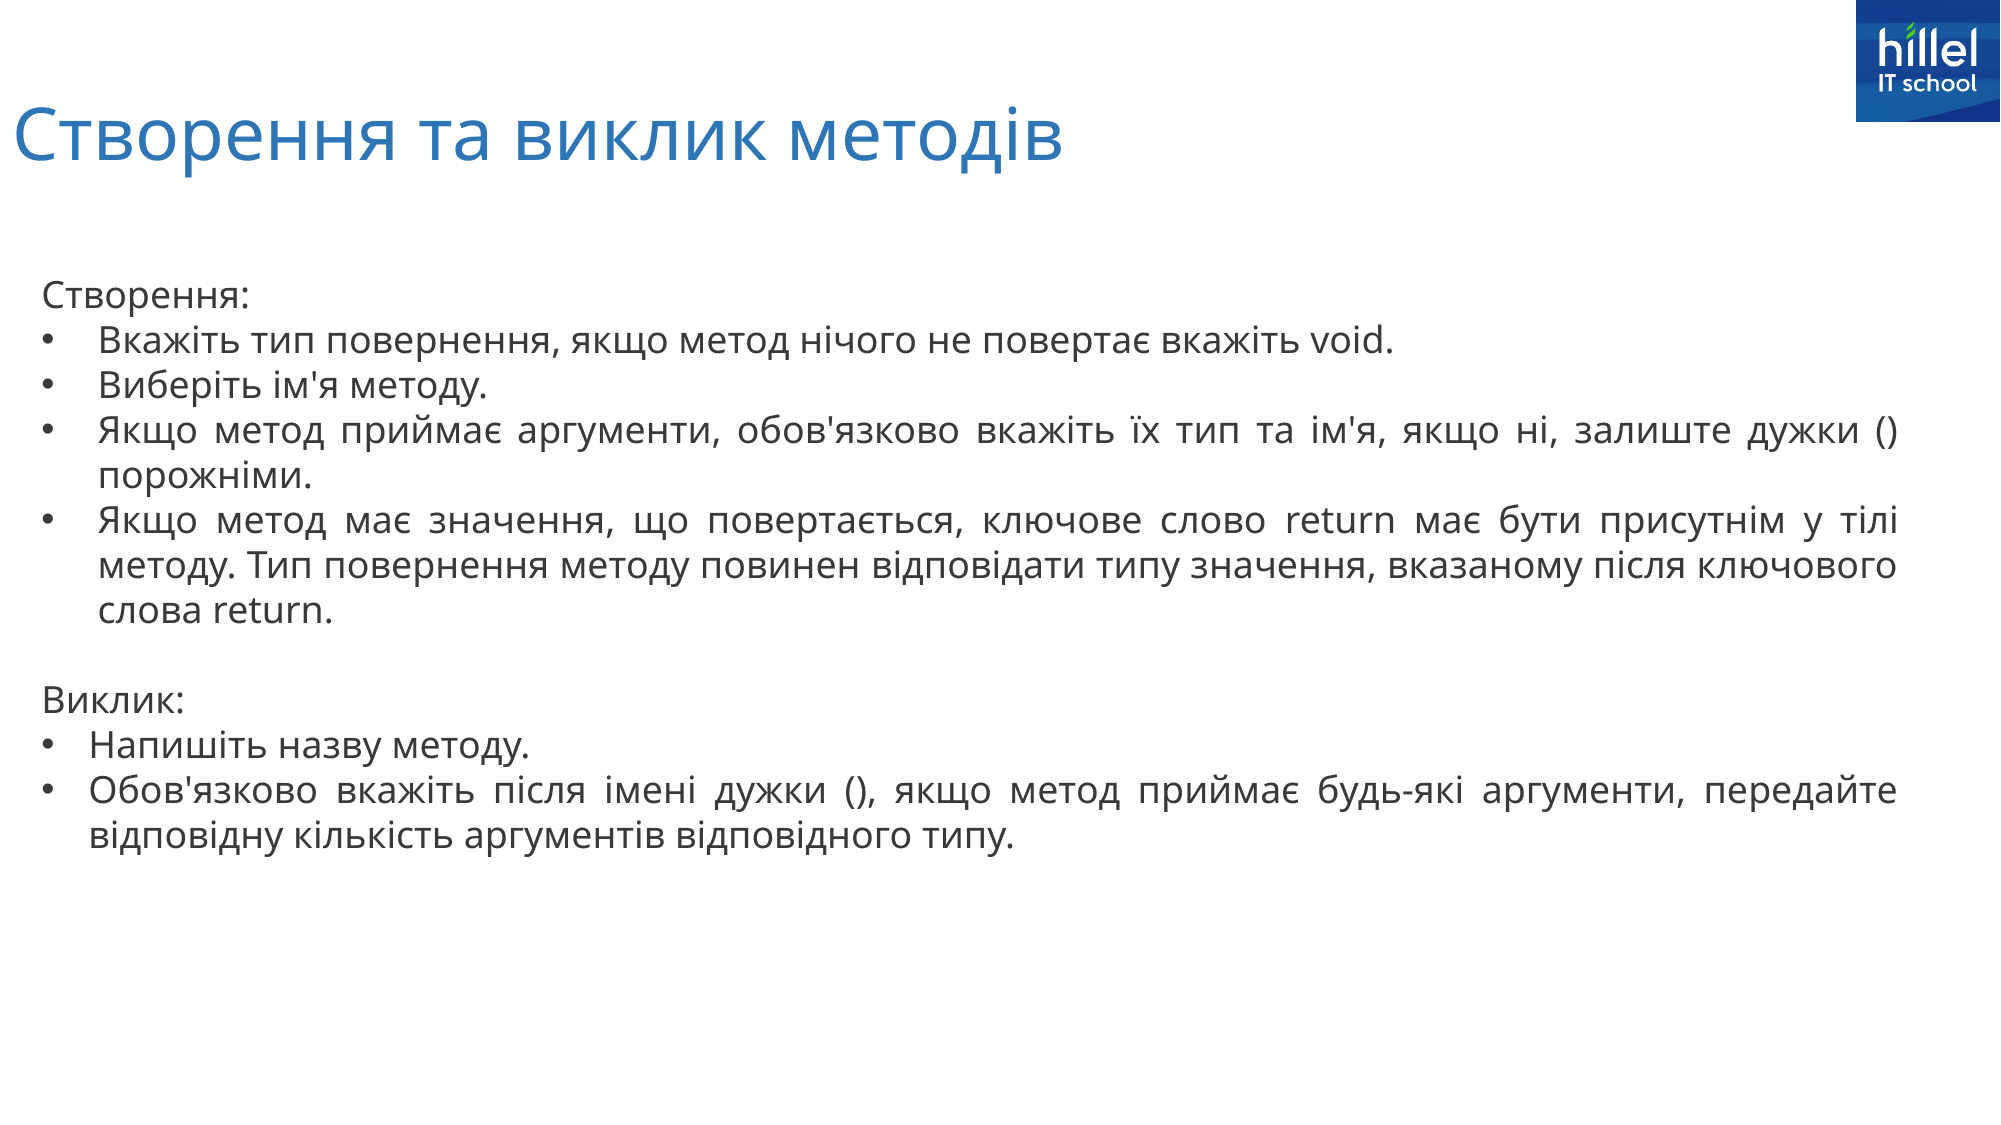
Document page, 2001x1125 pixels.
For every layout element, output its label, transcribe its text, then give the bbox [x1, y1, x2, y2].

picture [1856, 0, 2000, 122]
text_box Створення та виклик методів [0, 80, 1080, 271]
text_box Створення: Вкажіть тип повернення, якщо метод нічого не повертає вкажіть void. Виберіть ім'я методу. Якщо метод приймає аргументи, обов'язково вкажіть їх тип та ім'я, якщо ні, залиште дужки () порожніми. Якщо метод має значення, що повертається, ключове слово return має бути присутнім у тілі методу. Тип повернення методу повинен відповідати типу значення, вказаному після ключового слова return. Виклик: Напишіть назву методу. Обов'язково вкажіть після імені дужки (), якщо метод приймає будь-які аргументи, передайте відповідну кількість аргументів відповідного типу. [26, 263, 1915, 864]
